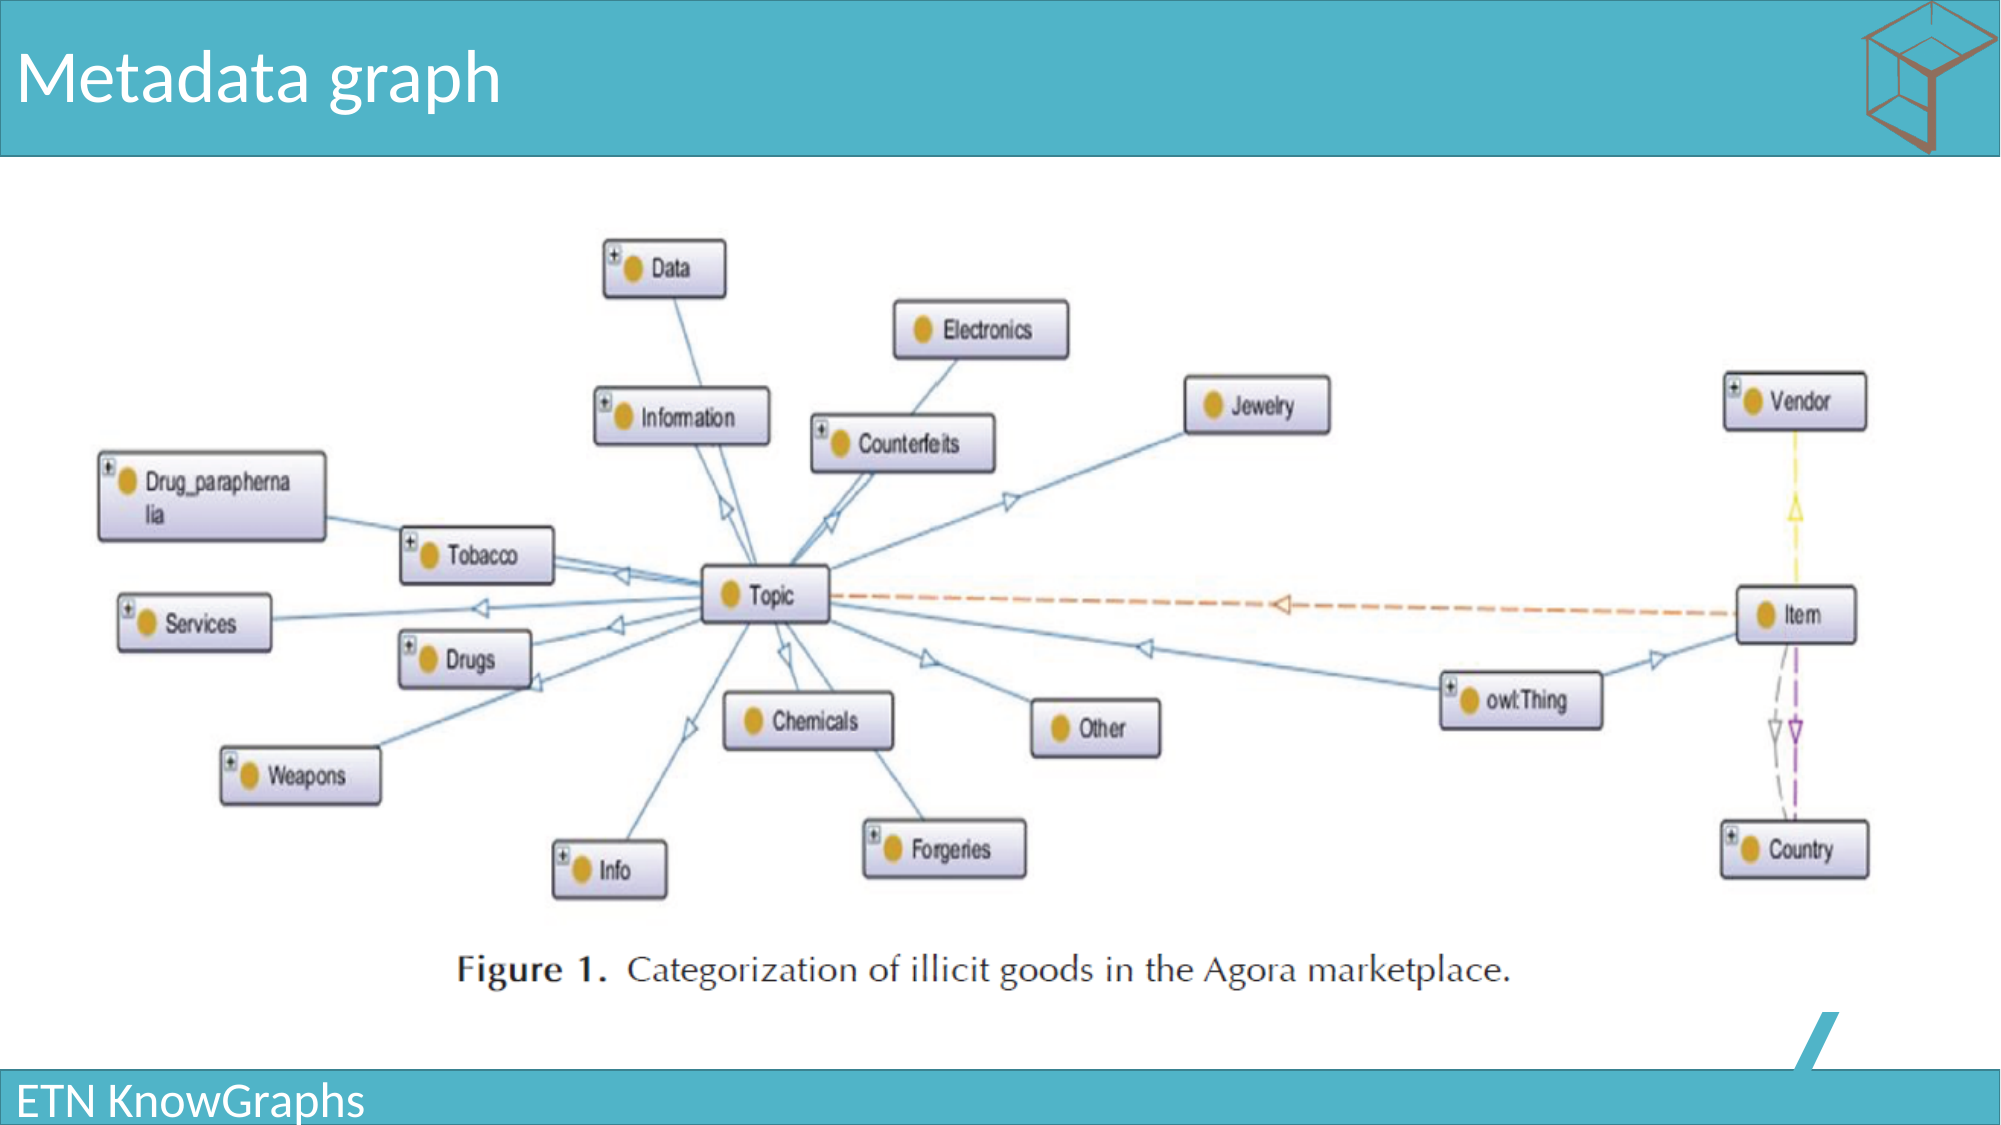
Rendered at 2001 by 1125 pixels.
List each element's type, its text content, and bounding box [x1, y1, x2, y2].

picture [78, 178, 1884, 1012]
picture [1859, 0, 2000, 7]
title Metadata graph [0, 7, 2000, 152]
picture [1859, 152, 2000, 156]
